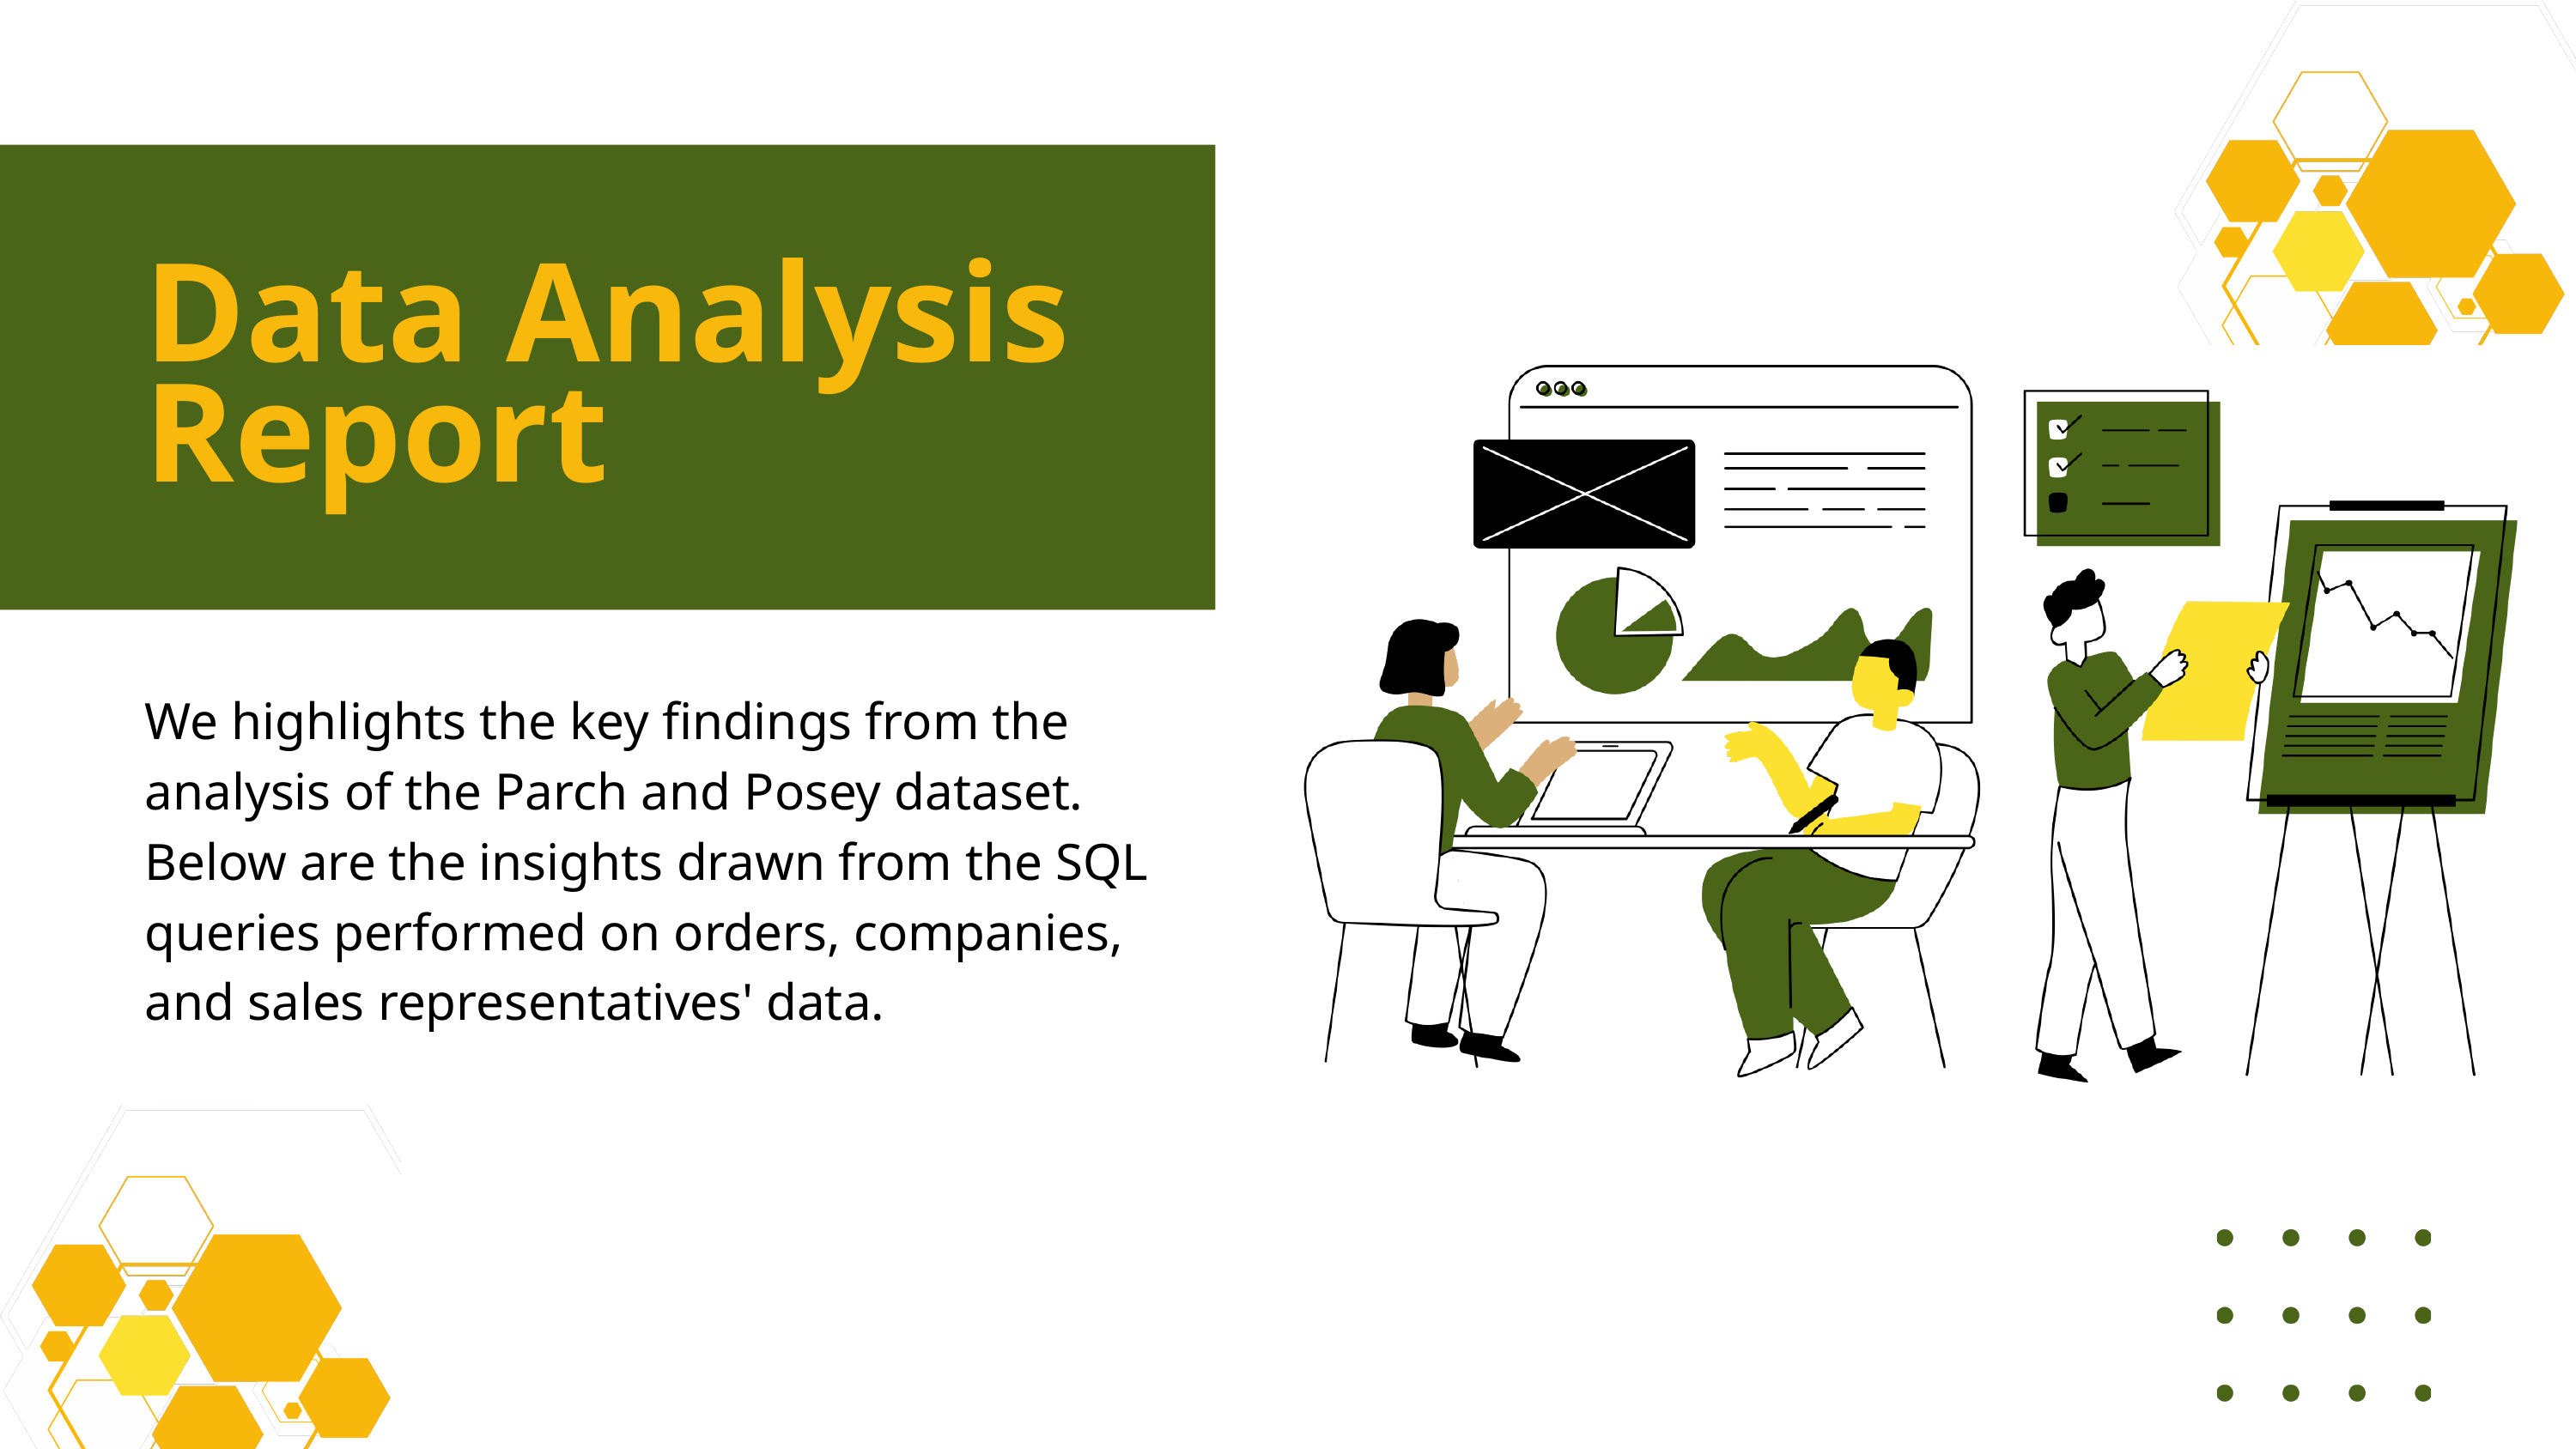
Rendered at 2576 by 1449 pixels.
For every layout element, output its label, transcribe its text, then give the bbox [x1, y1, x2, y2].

text_box We highlights the key findings from the analysis of the Parch and Posey dataset. Below are the insights drawn from the SQL queries performed on orders, companies, and sales representatives' data. [144, 679, 1171, 1031]
text_box [2174, 0, 2576, 345]
text_box [2216, 1229, 2432, 1449]
text_box [1302, 365, 2518, 1083]
text_box [0, 1104, 402, 1449]
text_box [0, 144, 1216, 610]
text_box Data Analysis Report [144, 268, 1171, 510]
